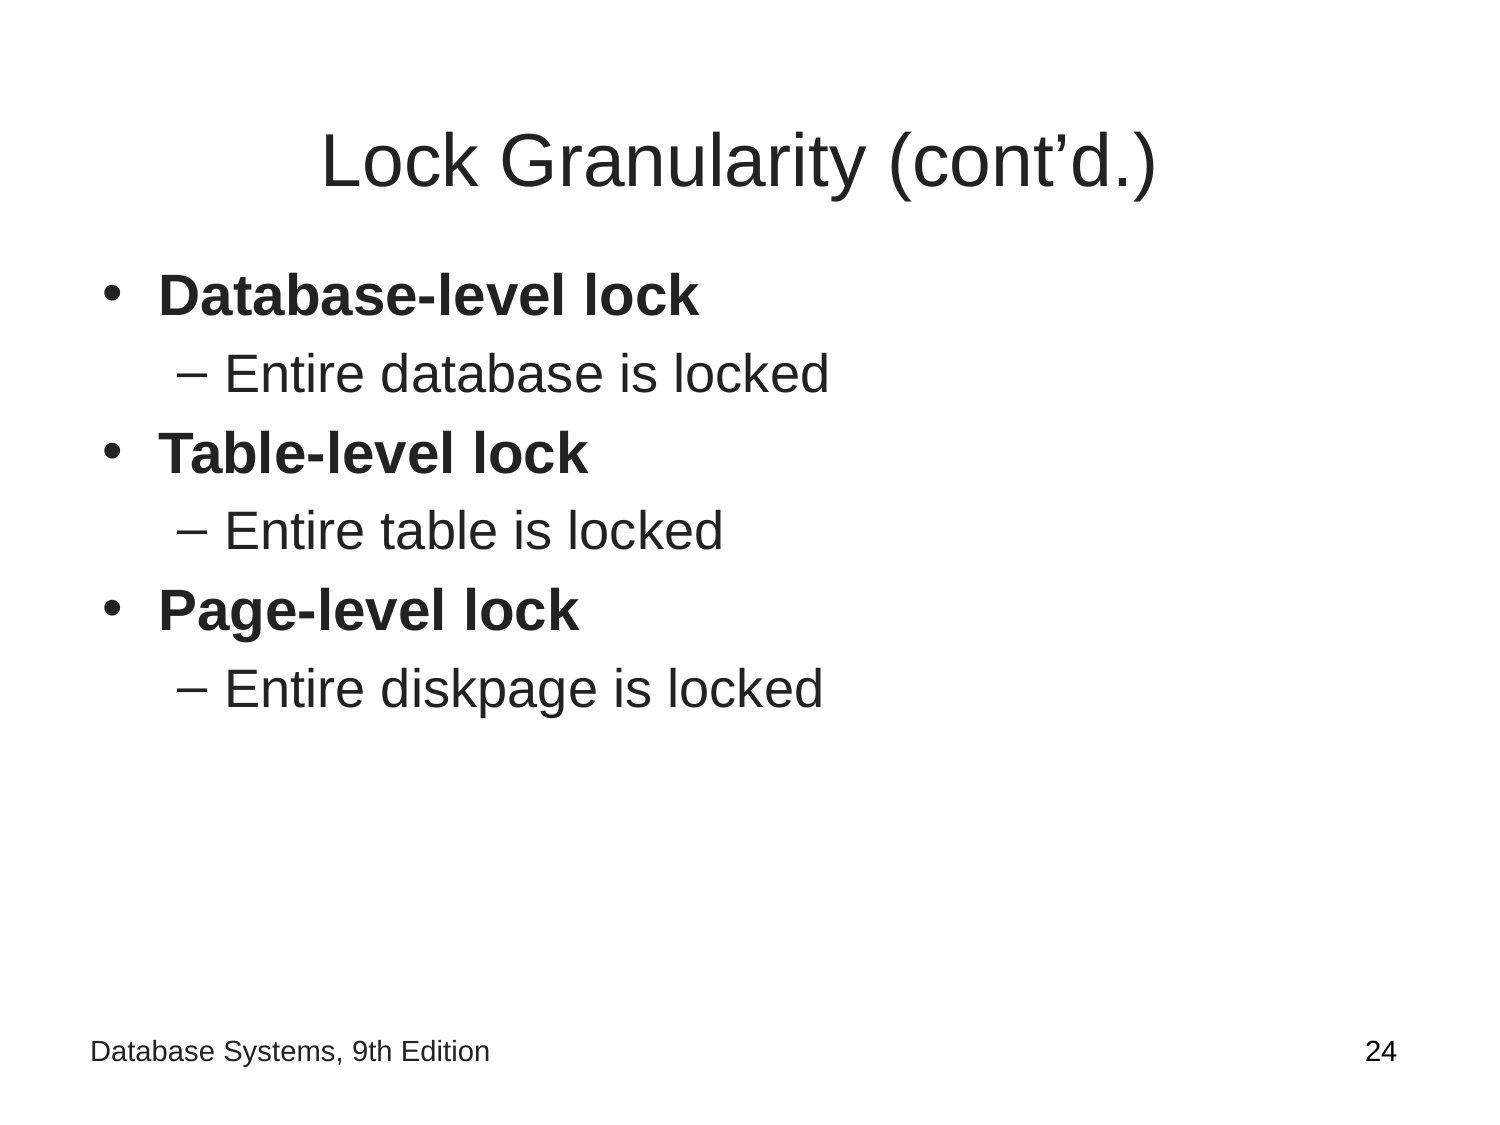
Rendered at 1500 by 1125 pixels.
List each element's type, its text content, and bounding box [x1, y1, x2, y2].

title Lock Granularity (cont’d.) [87, 62, 1413, 249]
text_box ‹#› [1074, 1024, 1413, 1103]
list Database-level lock Entire database is locked Table-level lock Entire table is locked Page-level lock Entire diskpage is locked [87, 249, 1413, 1025]
text_box Database Systems, 9th Edition [75, 1025, 713, 1125]
